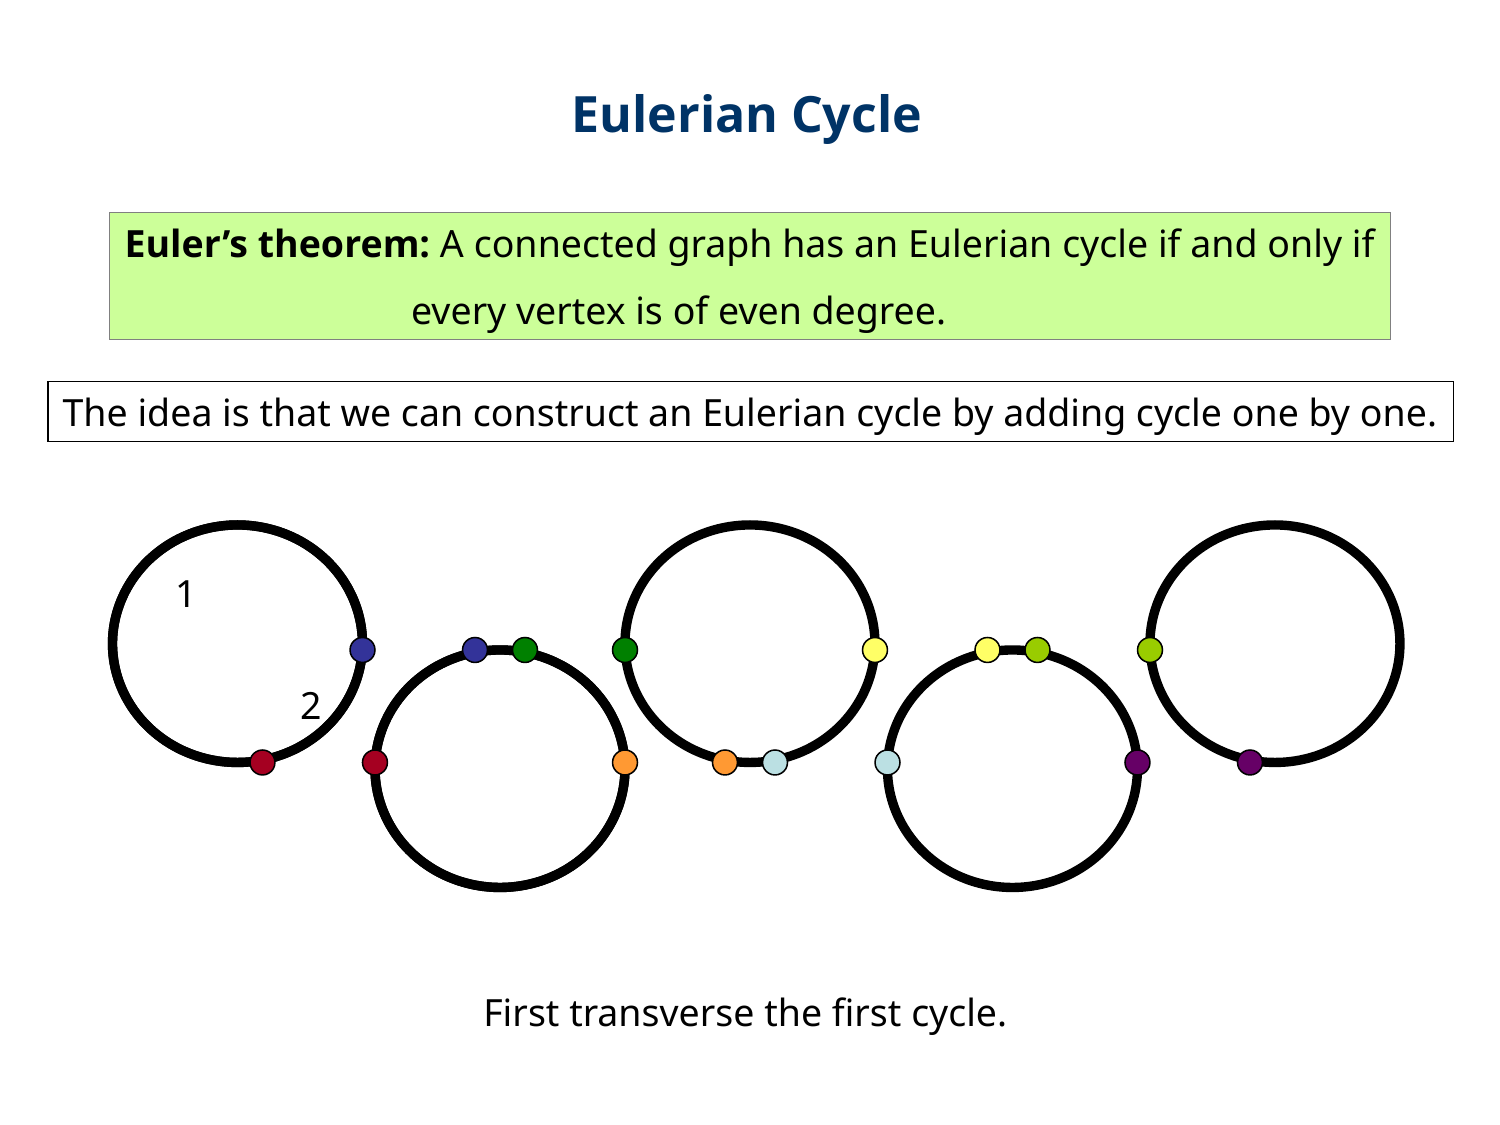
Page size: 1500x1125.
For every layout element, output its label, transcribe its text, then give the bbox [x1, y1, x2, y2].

text_box First transverse the first cycle. [468, 981, 1023, 1042]
text_box [112, 524, 363, 763]
text_box [1137, 637, 1163, 663]
text_box [1025, 637, 1051, 663]
text_box [1237, 750, 1263, 775]
text_box [512, 637, 538, 663]
text_box 1 [160, 562, 212, 623]
text_box [887, 649, 1138, 888]
text_box The idea is that we can construct an Eulerian cycle by adding cycle one by one. [47, 381, 1454, 442]
text_box Eulerian Cycle [557, 74, 937, 150]
text_box [375, 649, 625, 888]
text_box [862, 637, 888, 663]
text_box [1150, 524, 1400, 763]
text_box Euler’s theorem: A connected graph has an Eulerian cycle if and only if every vertex is of even degree. [109, 212, 1391, 340]
text_box [975, 637, 1000, 663]
text_box [462, 637, 488, 663]
text_box [1125, 750, 1150, 775]
text_box [712, 750, 738, 775]
text_box [625, 524, 875, 763]
text_box [249, 750, 275, 775]
text_box [762, 750, 788, 775]
text_box [362, 750, 388, 775]
text_box 2 [285, 674, 337, 735]
text_box [350, 637, 376, 663]
text_box [612, 750, 638, 775]
text_box [612, 637, 638, 663]
text_box [875, 750, 901, 775]
